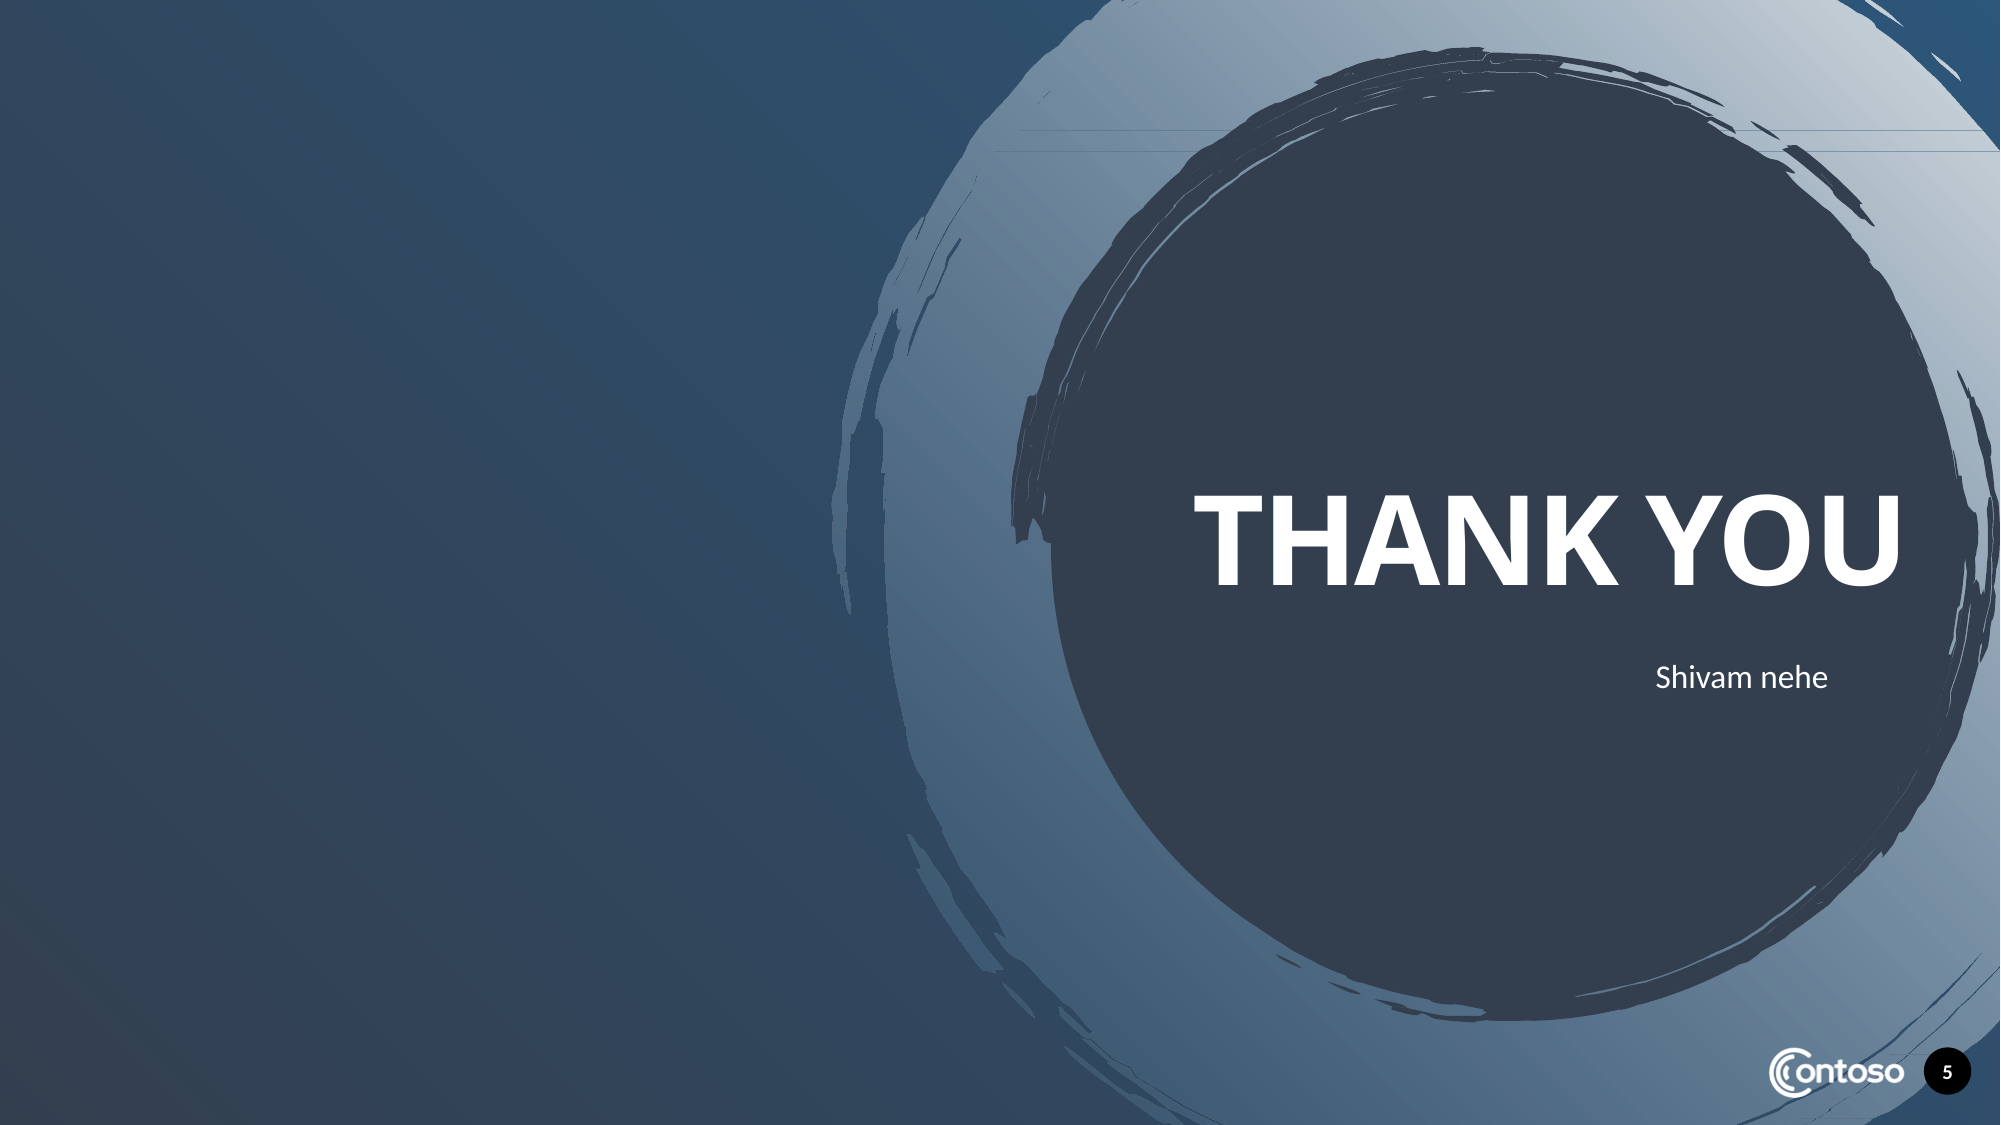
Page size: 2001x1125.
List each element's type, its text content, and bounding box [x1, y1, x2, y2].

picture [1764, 1043, 1909, 1099]
subtitle Shivam nehe [1122, 660, 1829, 705]
title Thank You [1122, 269, 1909, 611]
slide_number 5 [1923, 1047, 1972, 1095]
